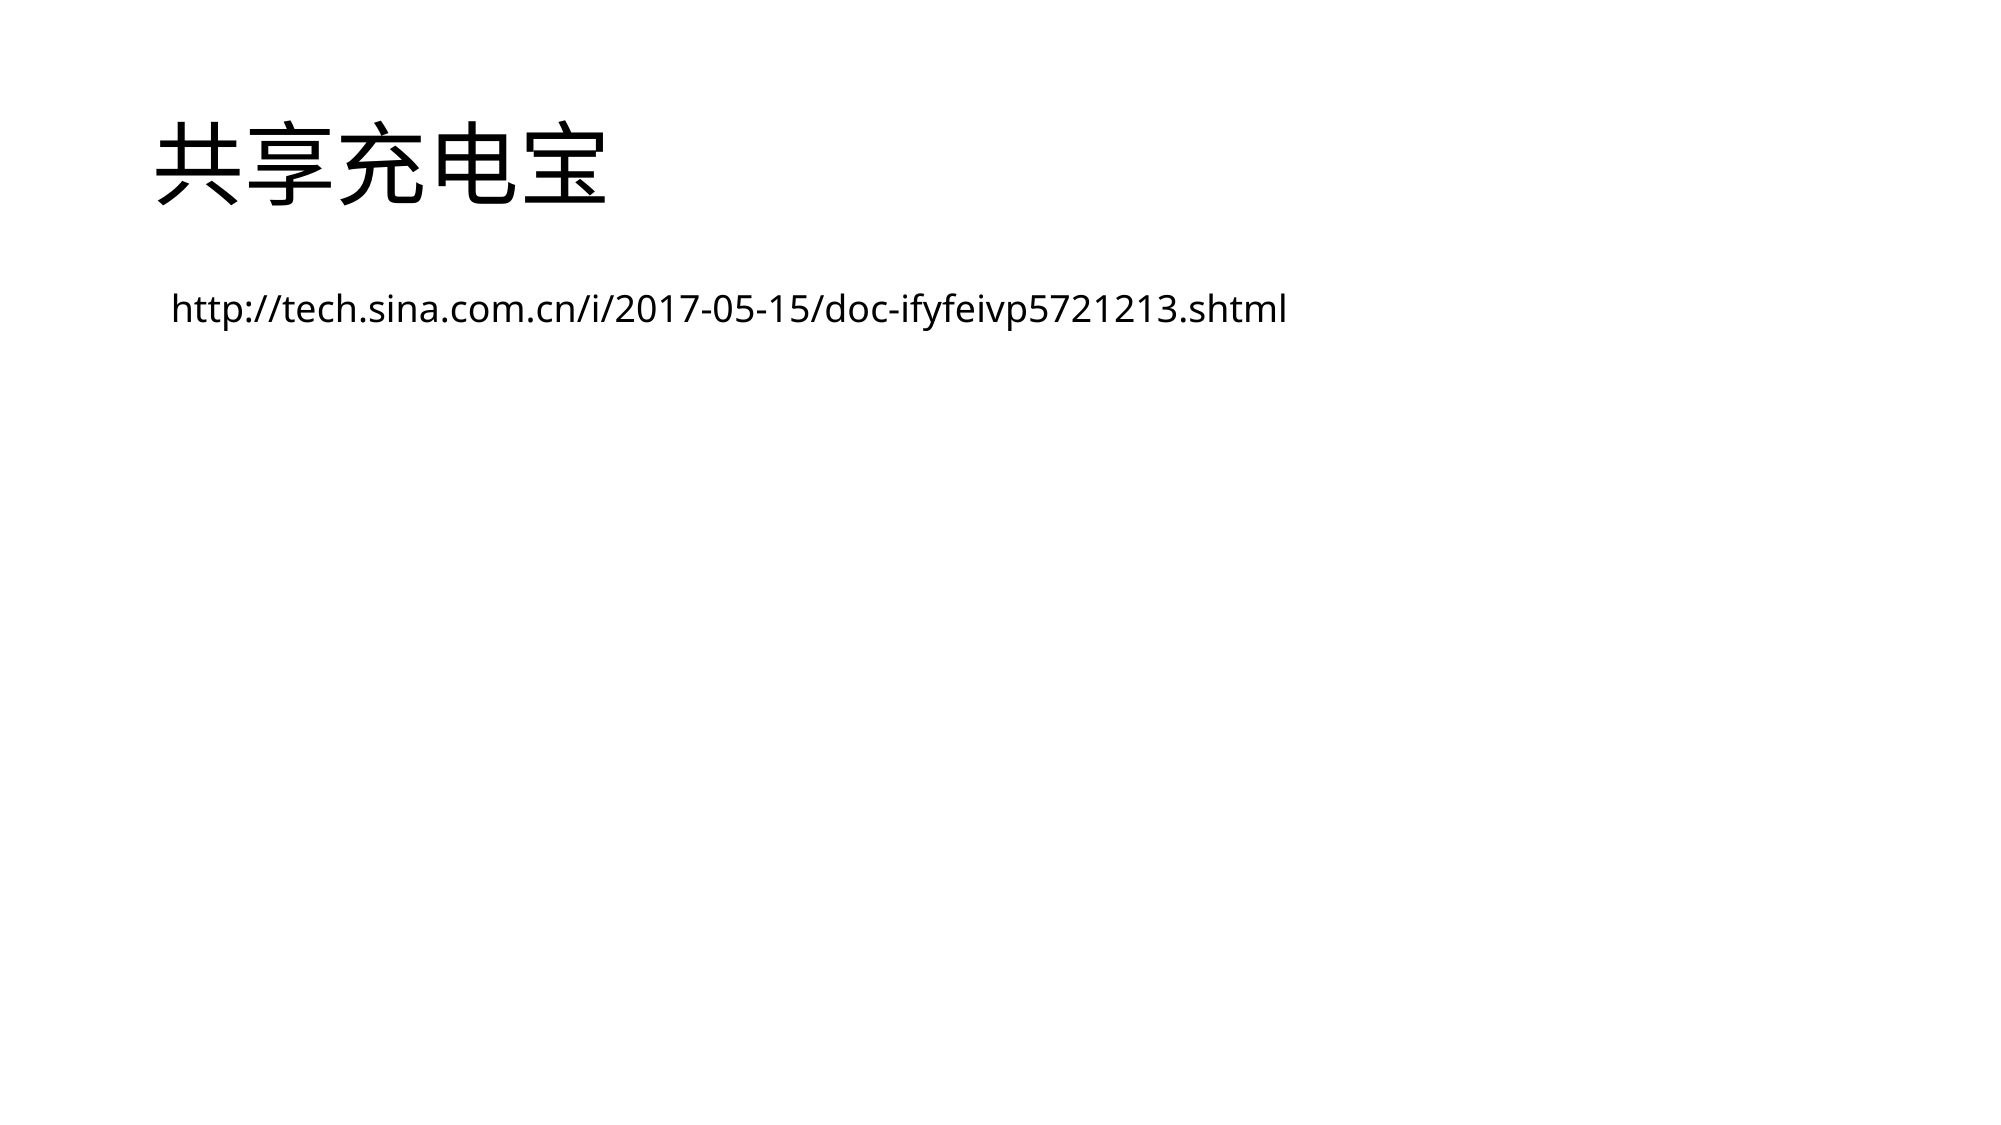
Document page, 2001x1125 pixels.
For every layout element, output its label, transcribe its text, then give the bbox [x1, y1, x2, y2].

text_box http://tech.sina.com.cn/i/2017-05-15/doc-ifyfeivp5721213.shtml [156, 277, 1863, 337]
title 共享充电宝 [137, 59, 1863, 278]
